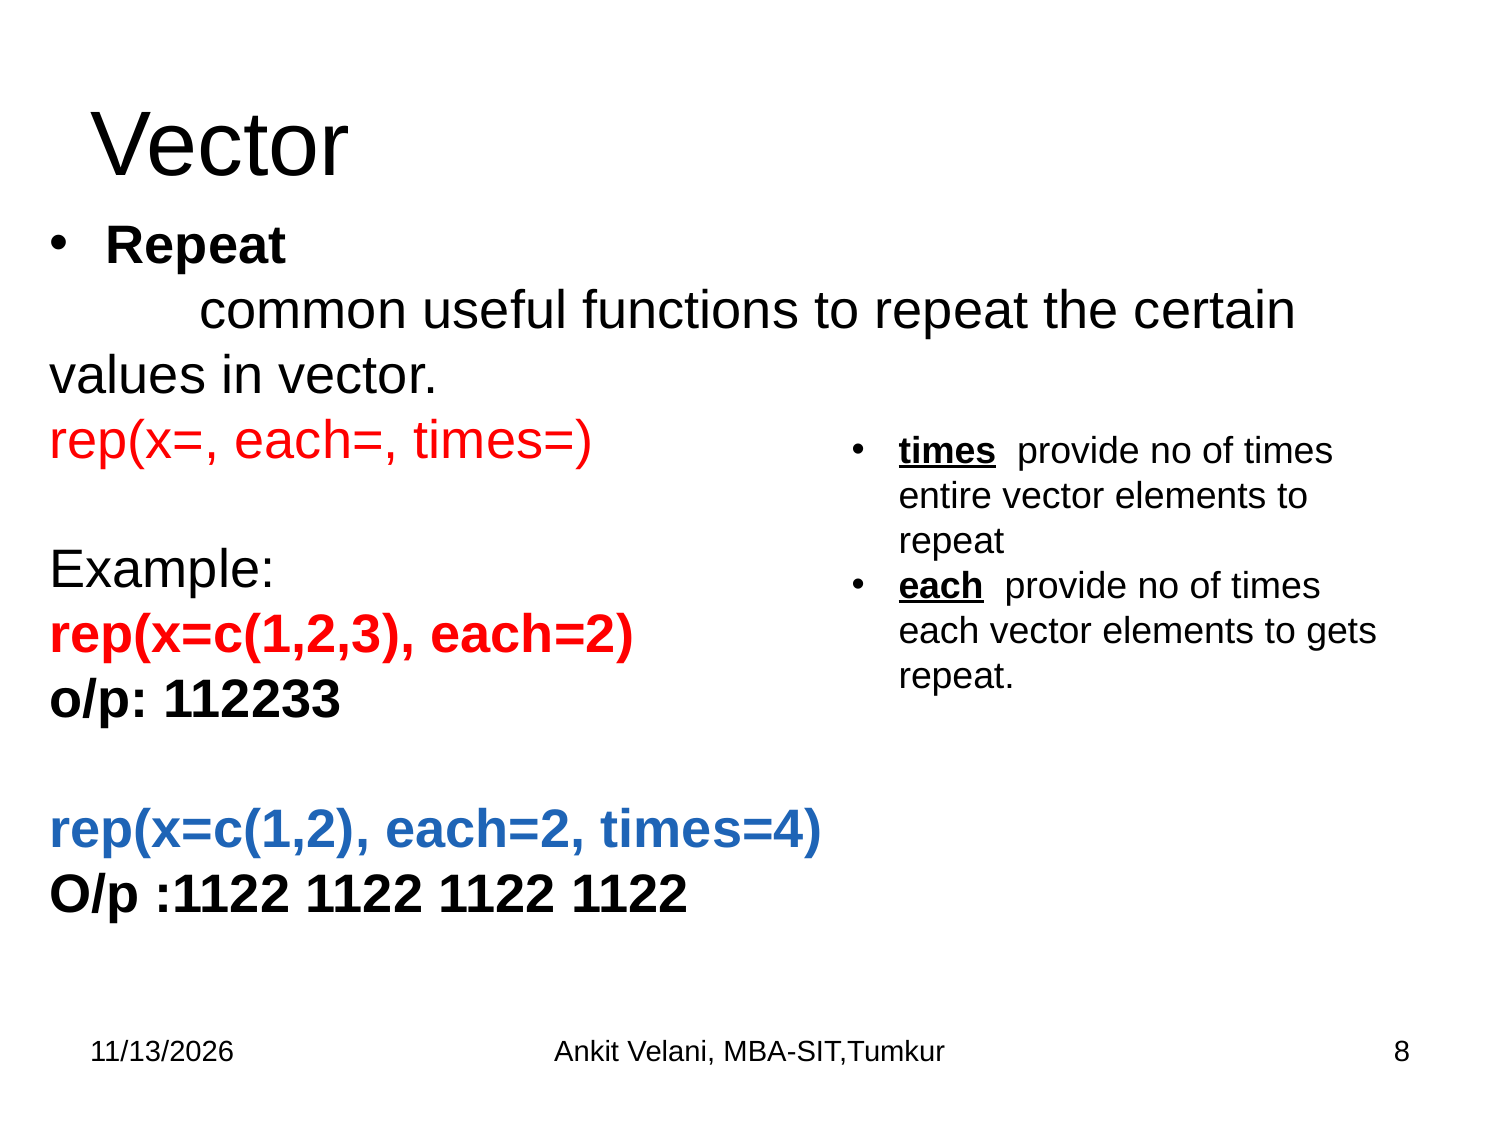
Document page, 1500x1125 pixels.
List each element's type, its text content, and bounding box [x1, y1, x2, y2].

slide_number 8 [1074, 1024, 1425, 1103]
footer Ankit Velani, MBA-SIT,Tumkur [512, 1024, 988, 1103]
title Vector [75, 45, 1425, 201]
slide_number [75, 1024, 425, 1103]
text_box times provide no of times entire vector elements to repeat each provide no of times each vector elements to gets repeat. [836, 418, 1425, 704]
list Repeat common useful functions to repeat the certain values in vector. rep(x=, each=, times=) Example: rep(x=c(1,2,3), each=2) o/p: 112233 rep(x=c(1,2), each=2, times=4) O/p :1122 1122 1122 1122 [34, 201, 1425, 944]
